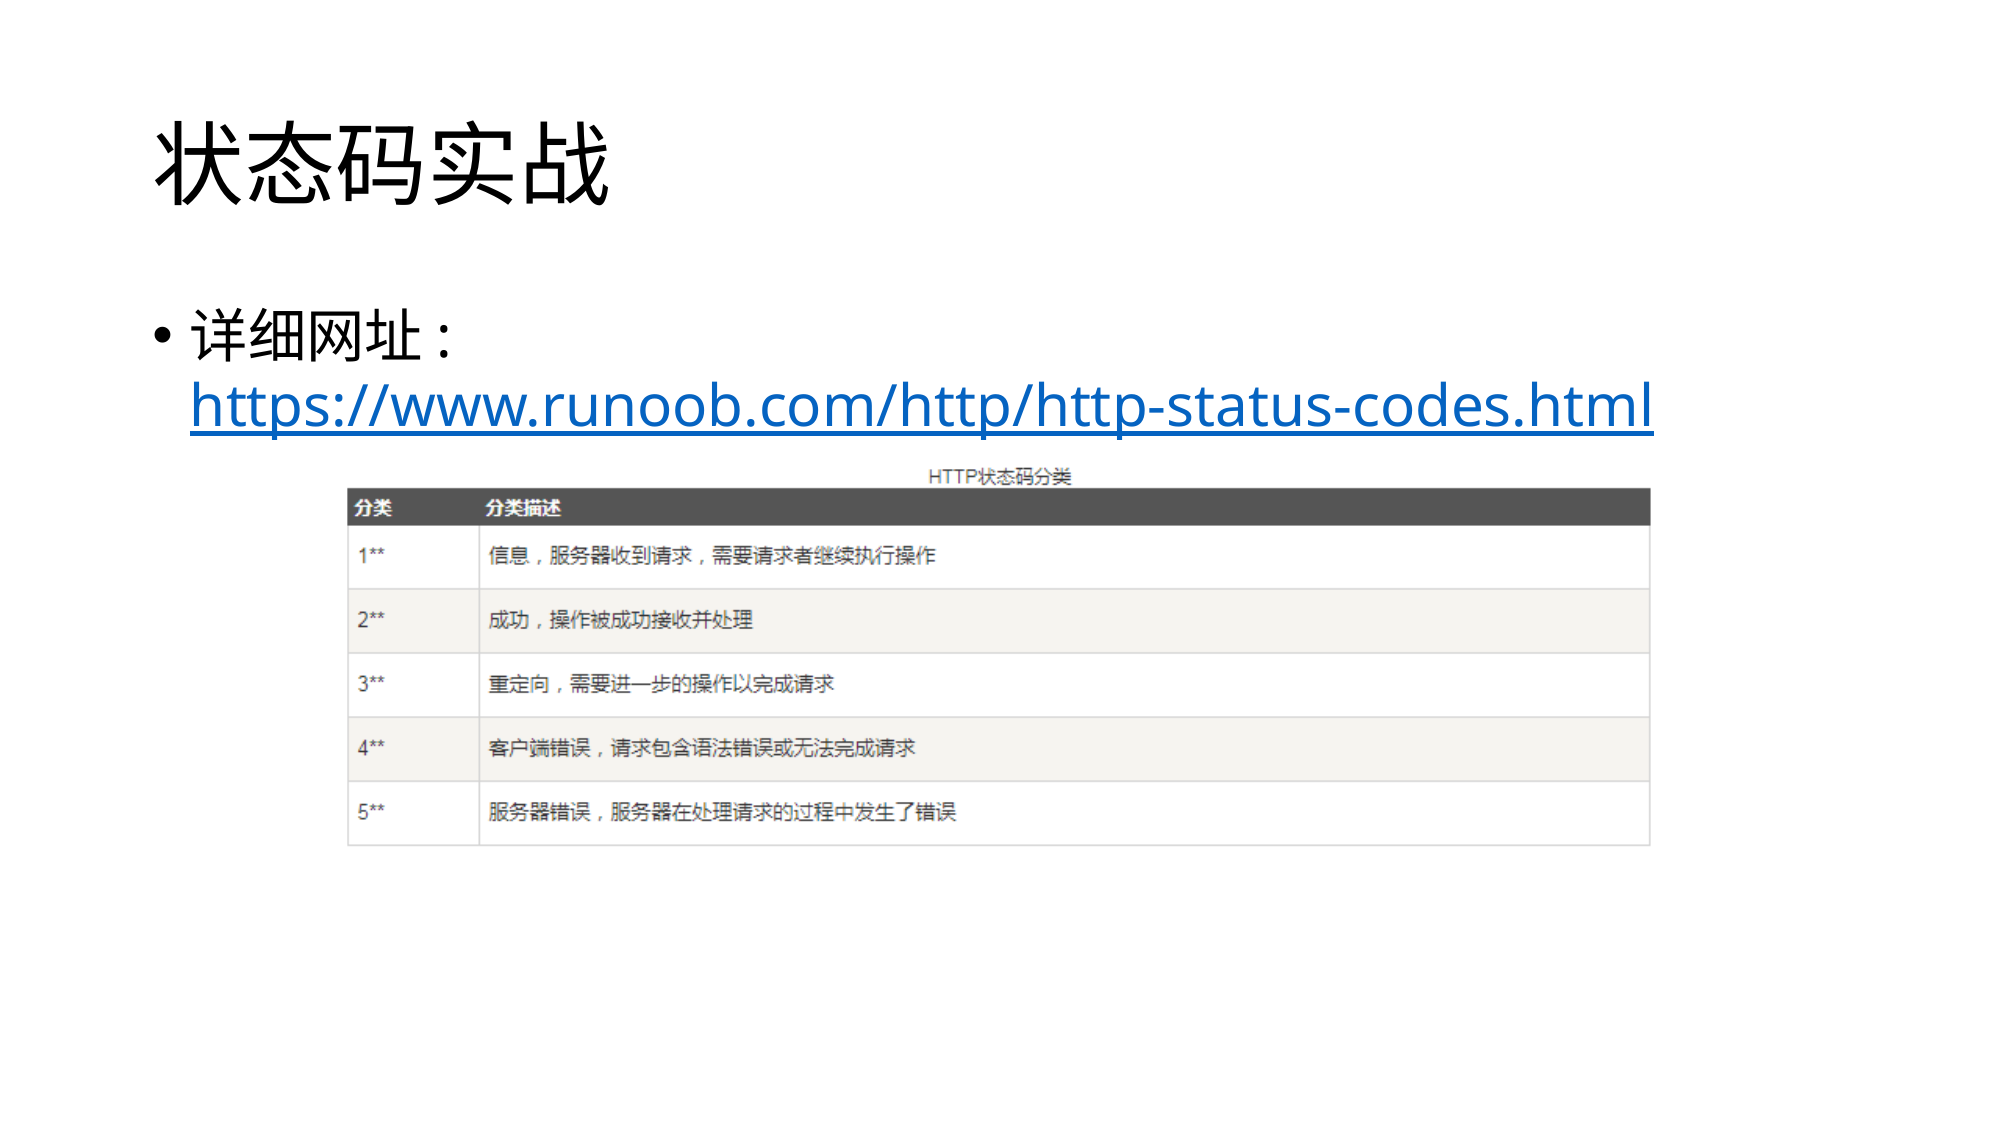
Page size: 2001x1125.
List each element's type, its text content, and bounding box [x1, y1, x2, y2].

title 状态码实战 [137, 59, 1863, 278]
picture [345, 454, 1654, 852]
list 详细网址:https://www.runoob.com/http/http-status-codes.html [137, 299, 1863, 473]
